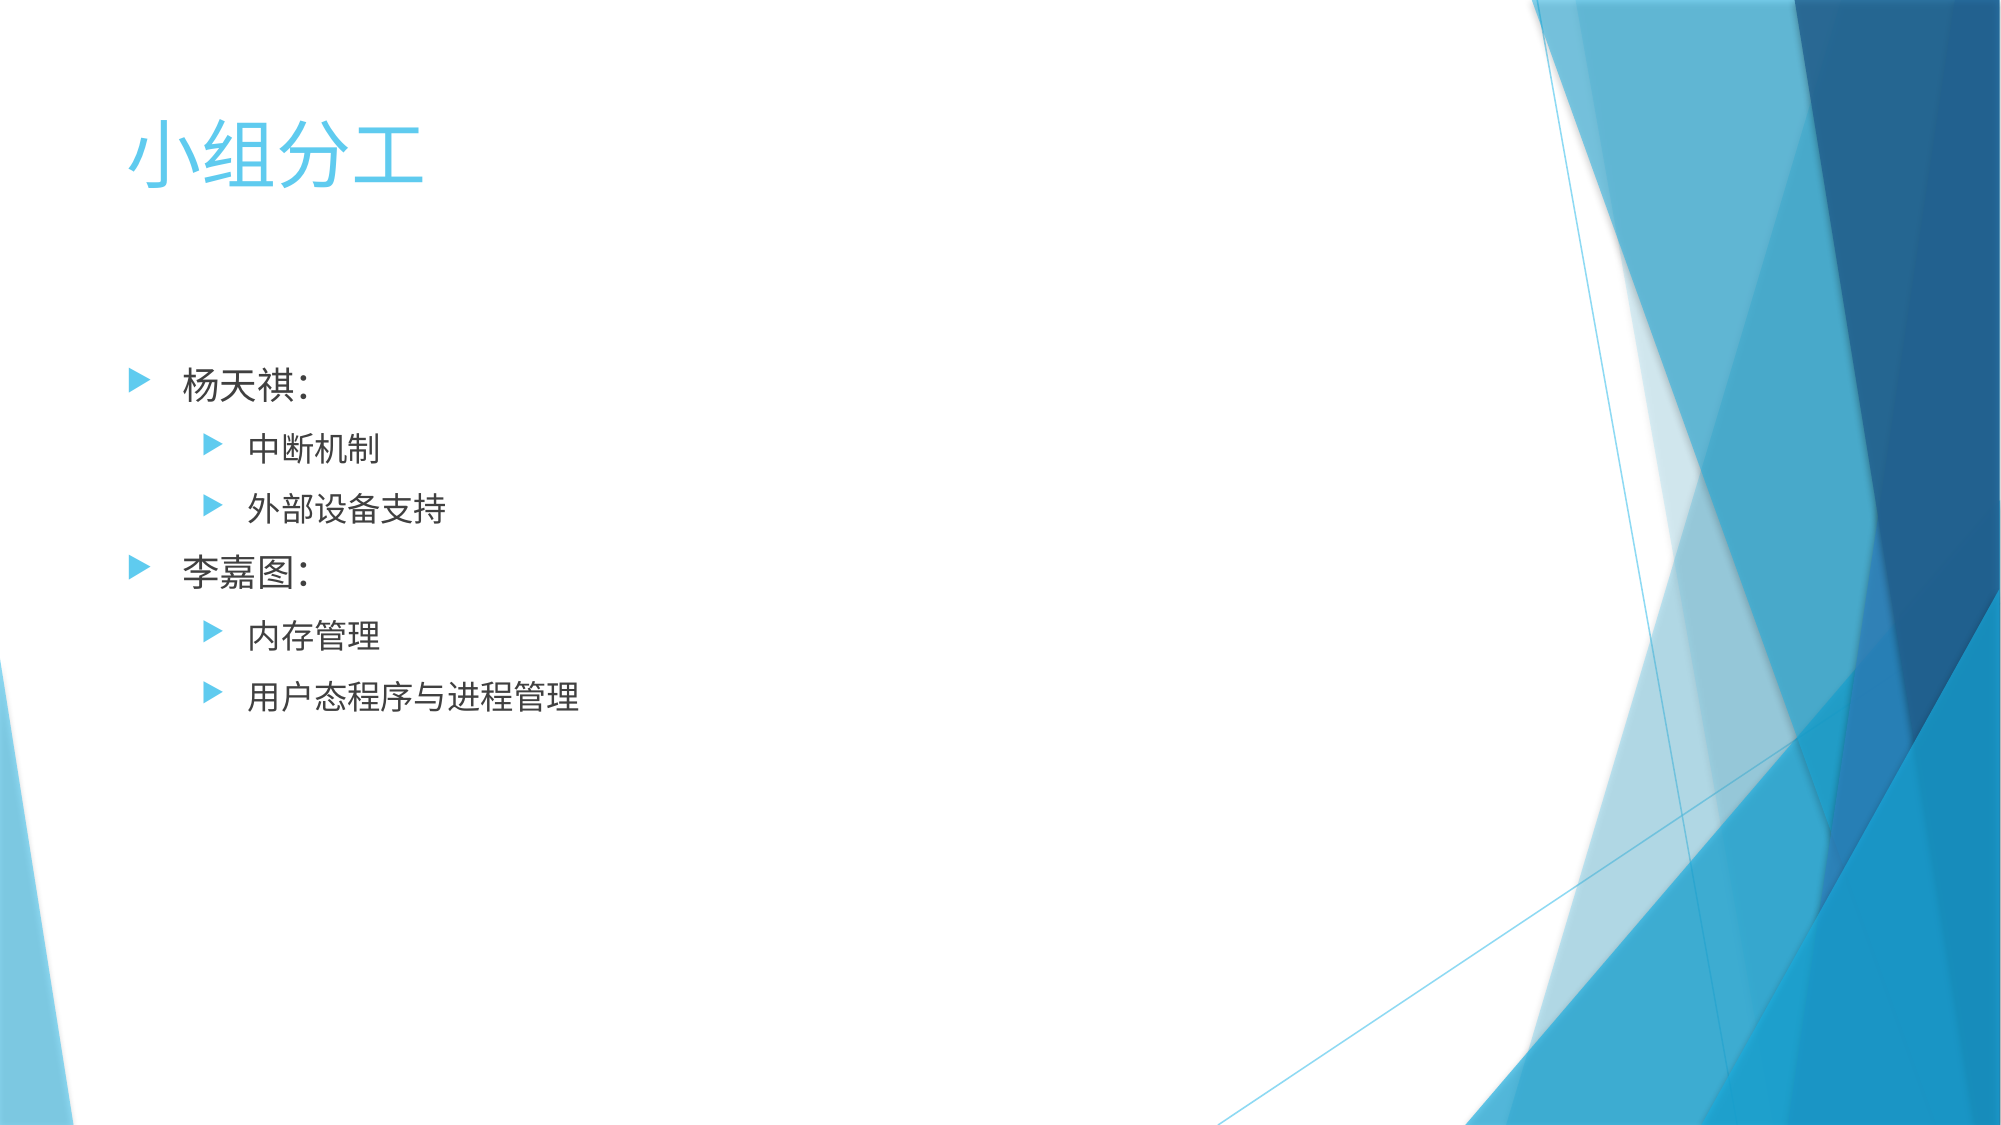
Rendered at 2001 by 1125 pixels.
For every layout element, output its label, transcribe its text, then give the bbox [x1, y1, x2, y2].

list 杨天祺： 中断机制 外部设备支持 李嘉图： 内存管理 用户态程序与进程管理 [111, 354, 1522, 992]
title 小组分工 [111, 99, 1522, 317]
